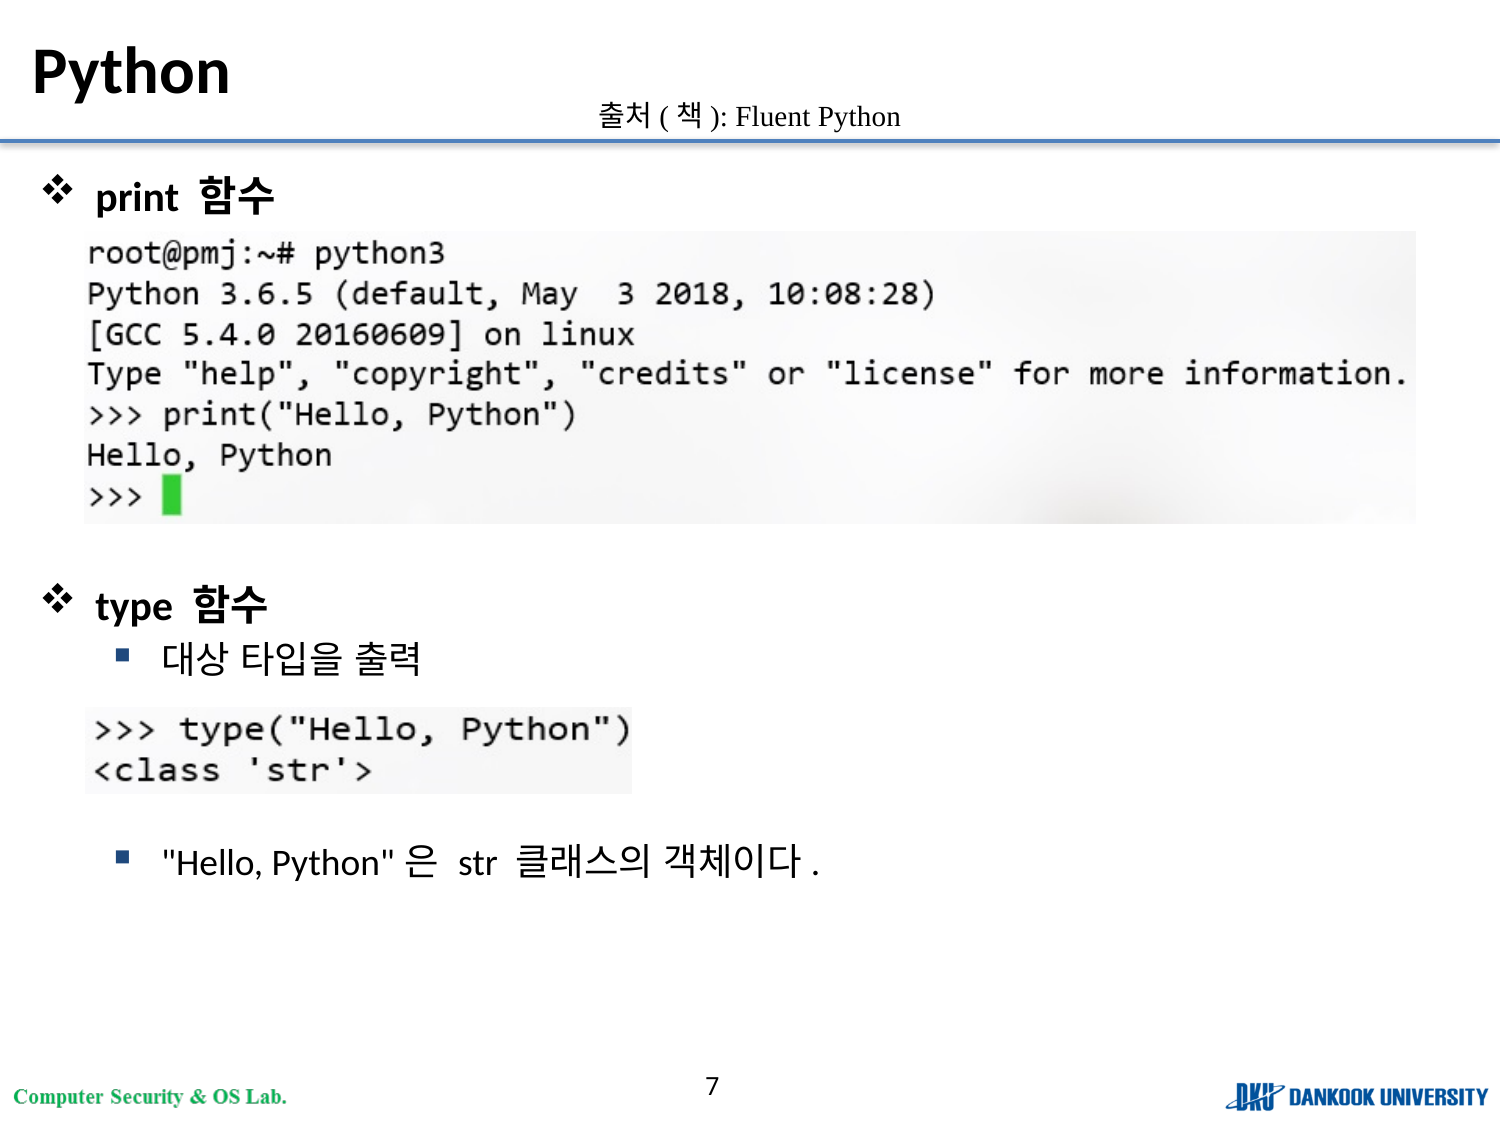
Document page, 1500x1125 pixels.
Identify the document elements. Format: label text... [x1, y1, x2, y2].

picture [84, 707, 633, 794]
picture [0, 1076, 297, 1118]
text_box 출처(책): Fluent Python [583, 90, 917, 140]
slide_number 7 [537, 1062, 888, 1113]
title Python [17, 19, 1388, 120]
picture [84, 231, 1416, 525]
picture [1222, 1078, 1490, 1112]
list print 함수 type 함수 대상 타입을 출력 "Hello, Python"은 str 클래스의 객체이다. [24, 162, 1476, 1073]
